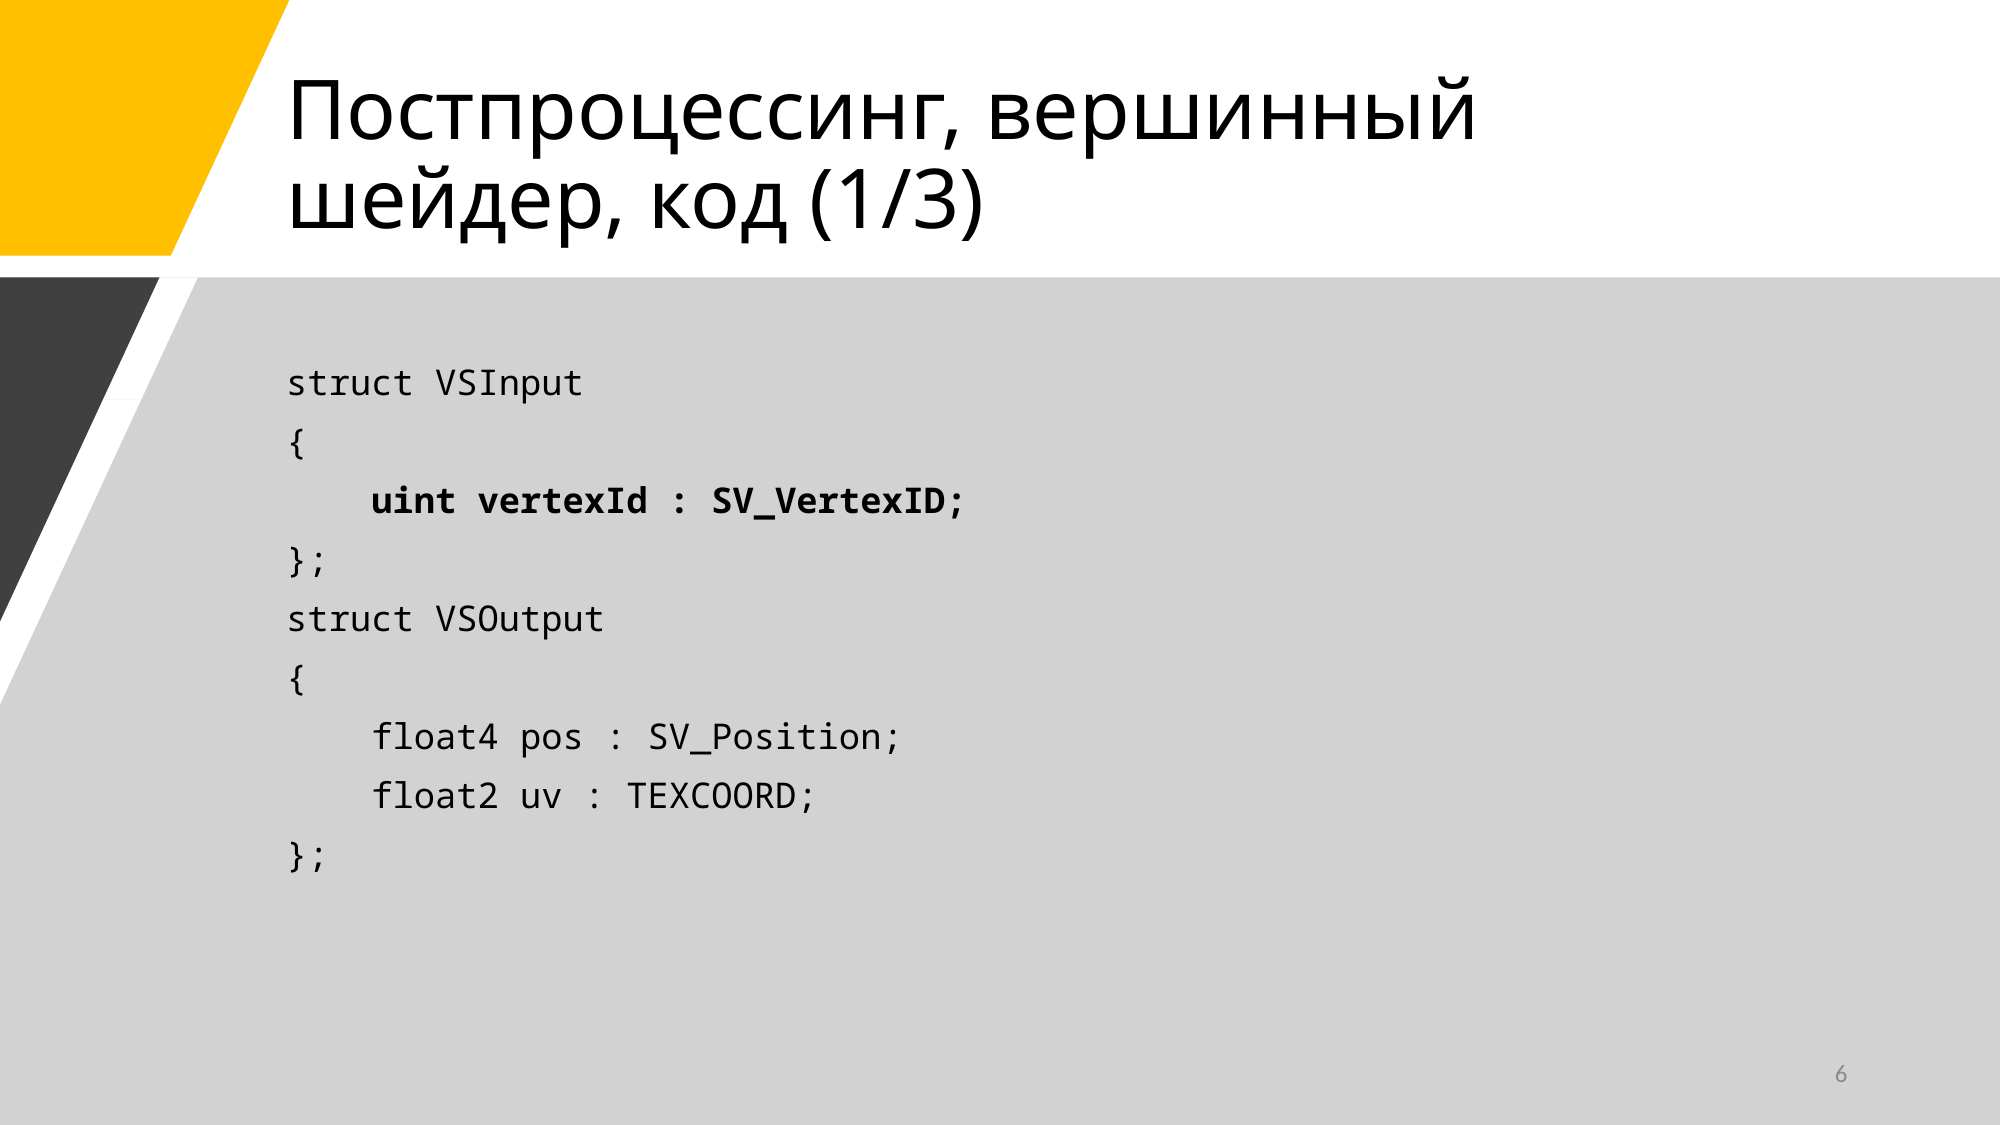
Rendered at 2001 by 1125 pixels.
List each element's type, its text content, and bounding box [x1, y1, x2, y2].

slide_number 6 [1412, 1042, 1863, 1103]
text_box [0, 276, 162, 622]
text_box [0, 0, 291, 257]
list struct VSInput { uint vertexId : SV_VertexID; }; struct VSOutput { float4 pos : SV_Position; float2 uv : TEXCOORD; }; [271, 356, 1808, 1020]
text_box [0, 276, 2000, 1125]
title Постпроцессинг, вершинный шейдер, код (1/3) [271, 60, 1808, 255]
